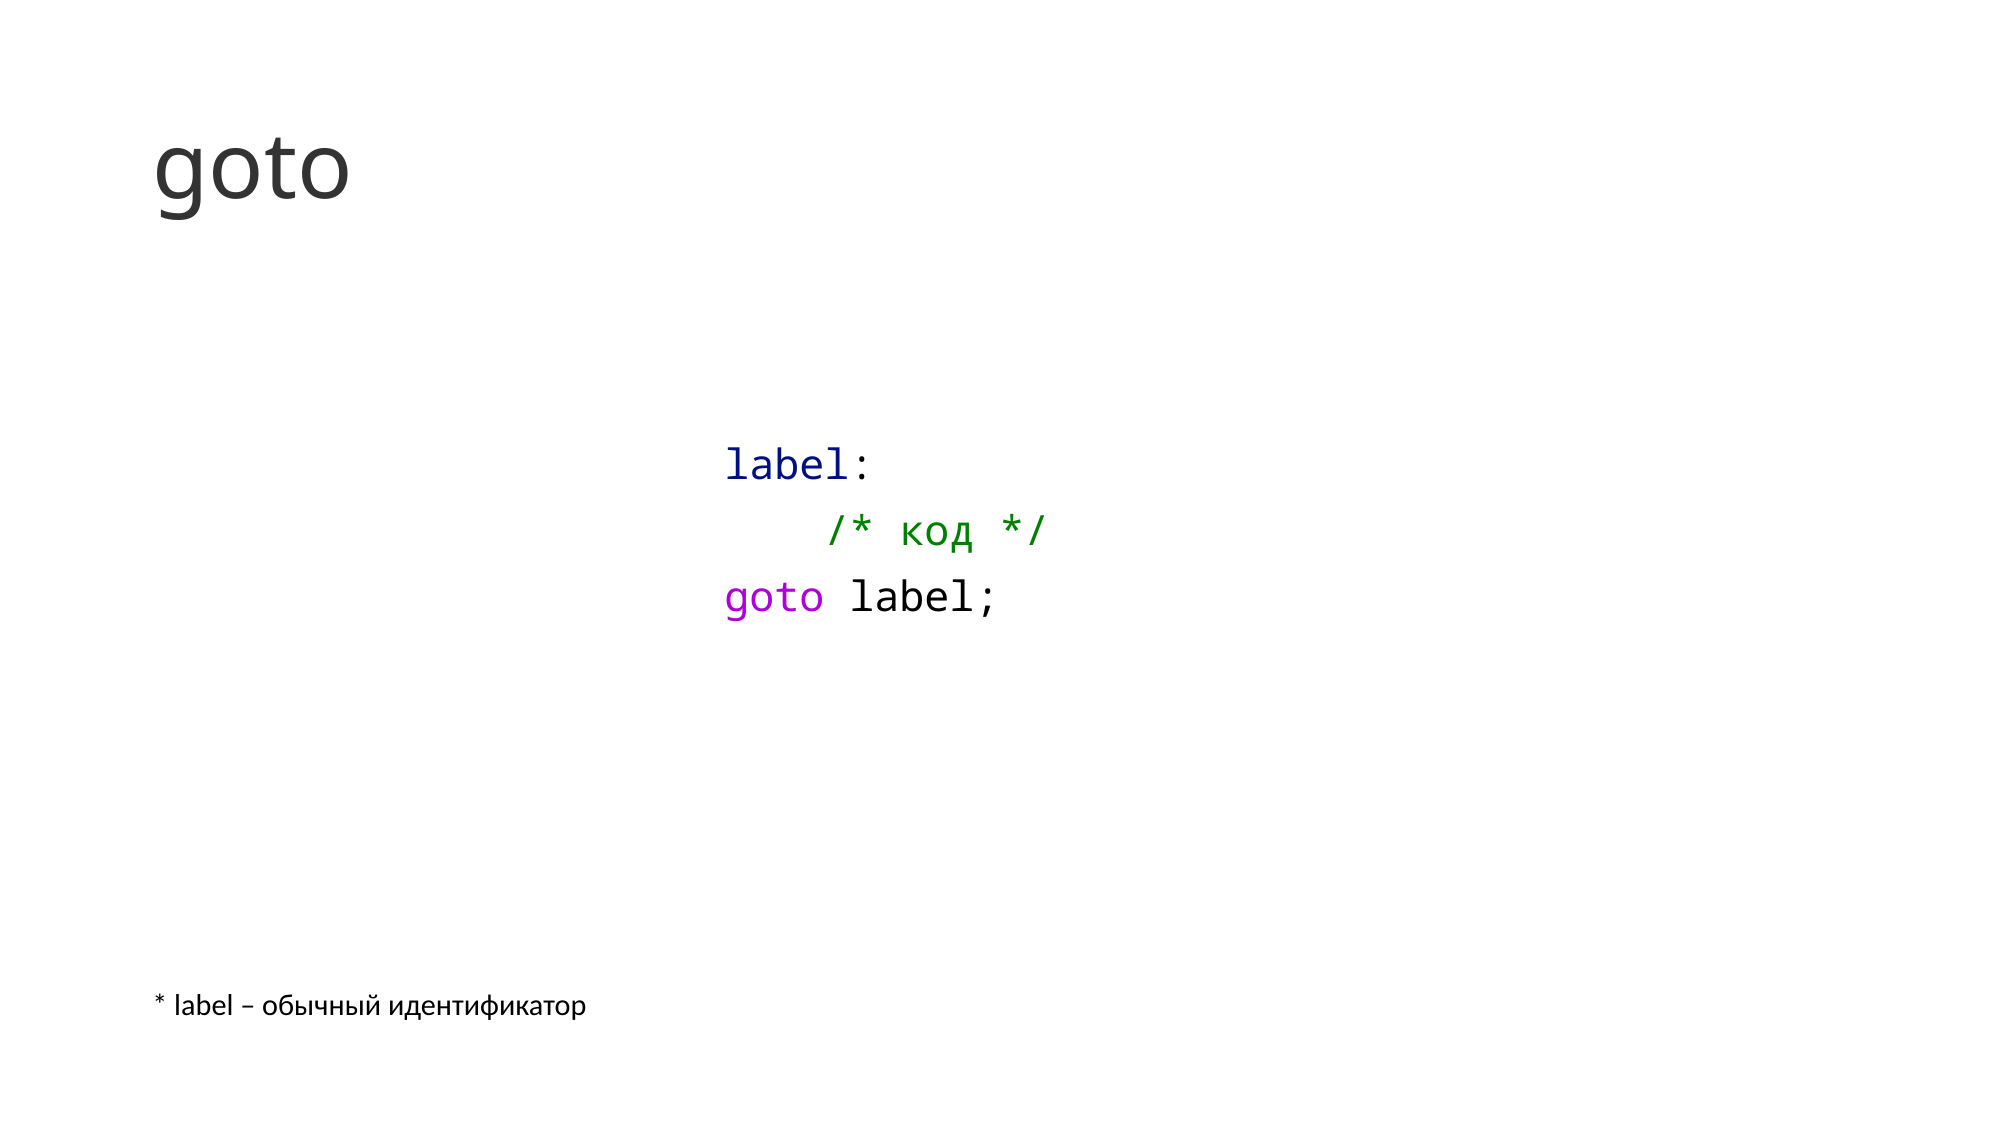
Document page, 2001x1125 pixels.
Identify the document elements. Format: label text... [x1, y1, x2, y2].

text_box * label – обычный идентификатор [137, 299, 1863, 1036]
title goto [137, 59, 1863, 278]
